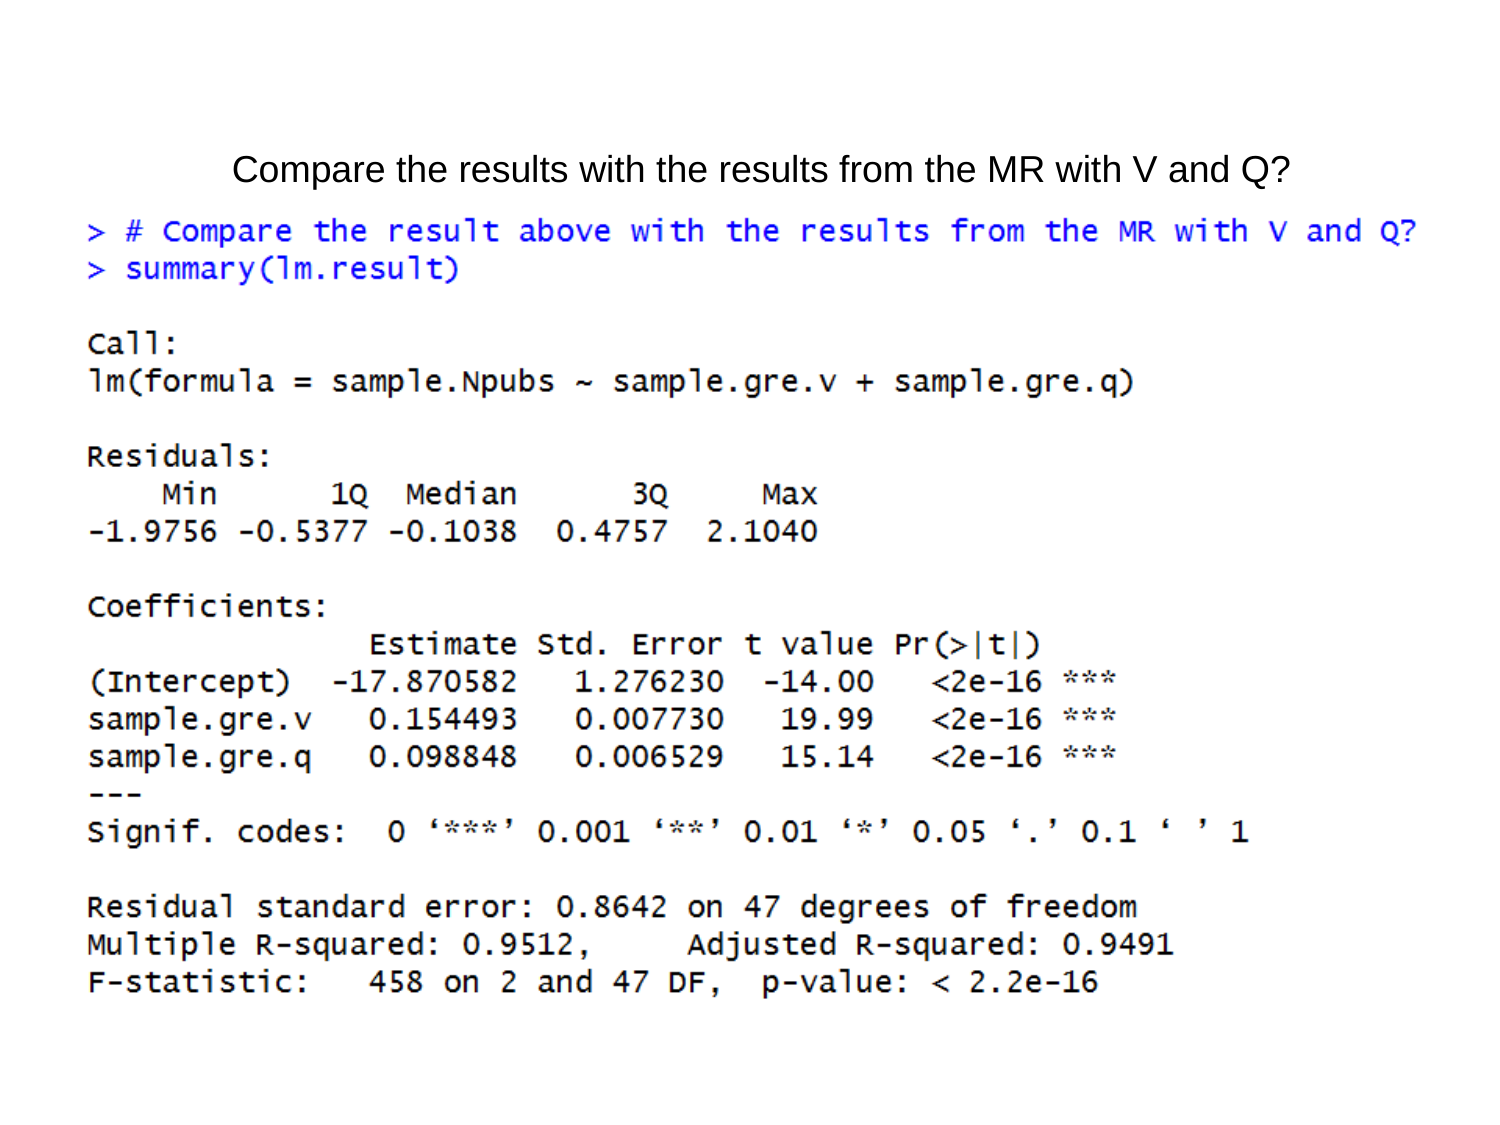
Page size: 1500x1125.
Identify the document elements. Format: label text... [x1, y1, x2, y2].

text_box Compare the results with the results from the MR with V and Q? [217, 137, 1395, 198]
picture [74, 211, 1425, 1002]
